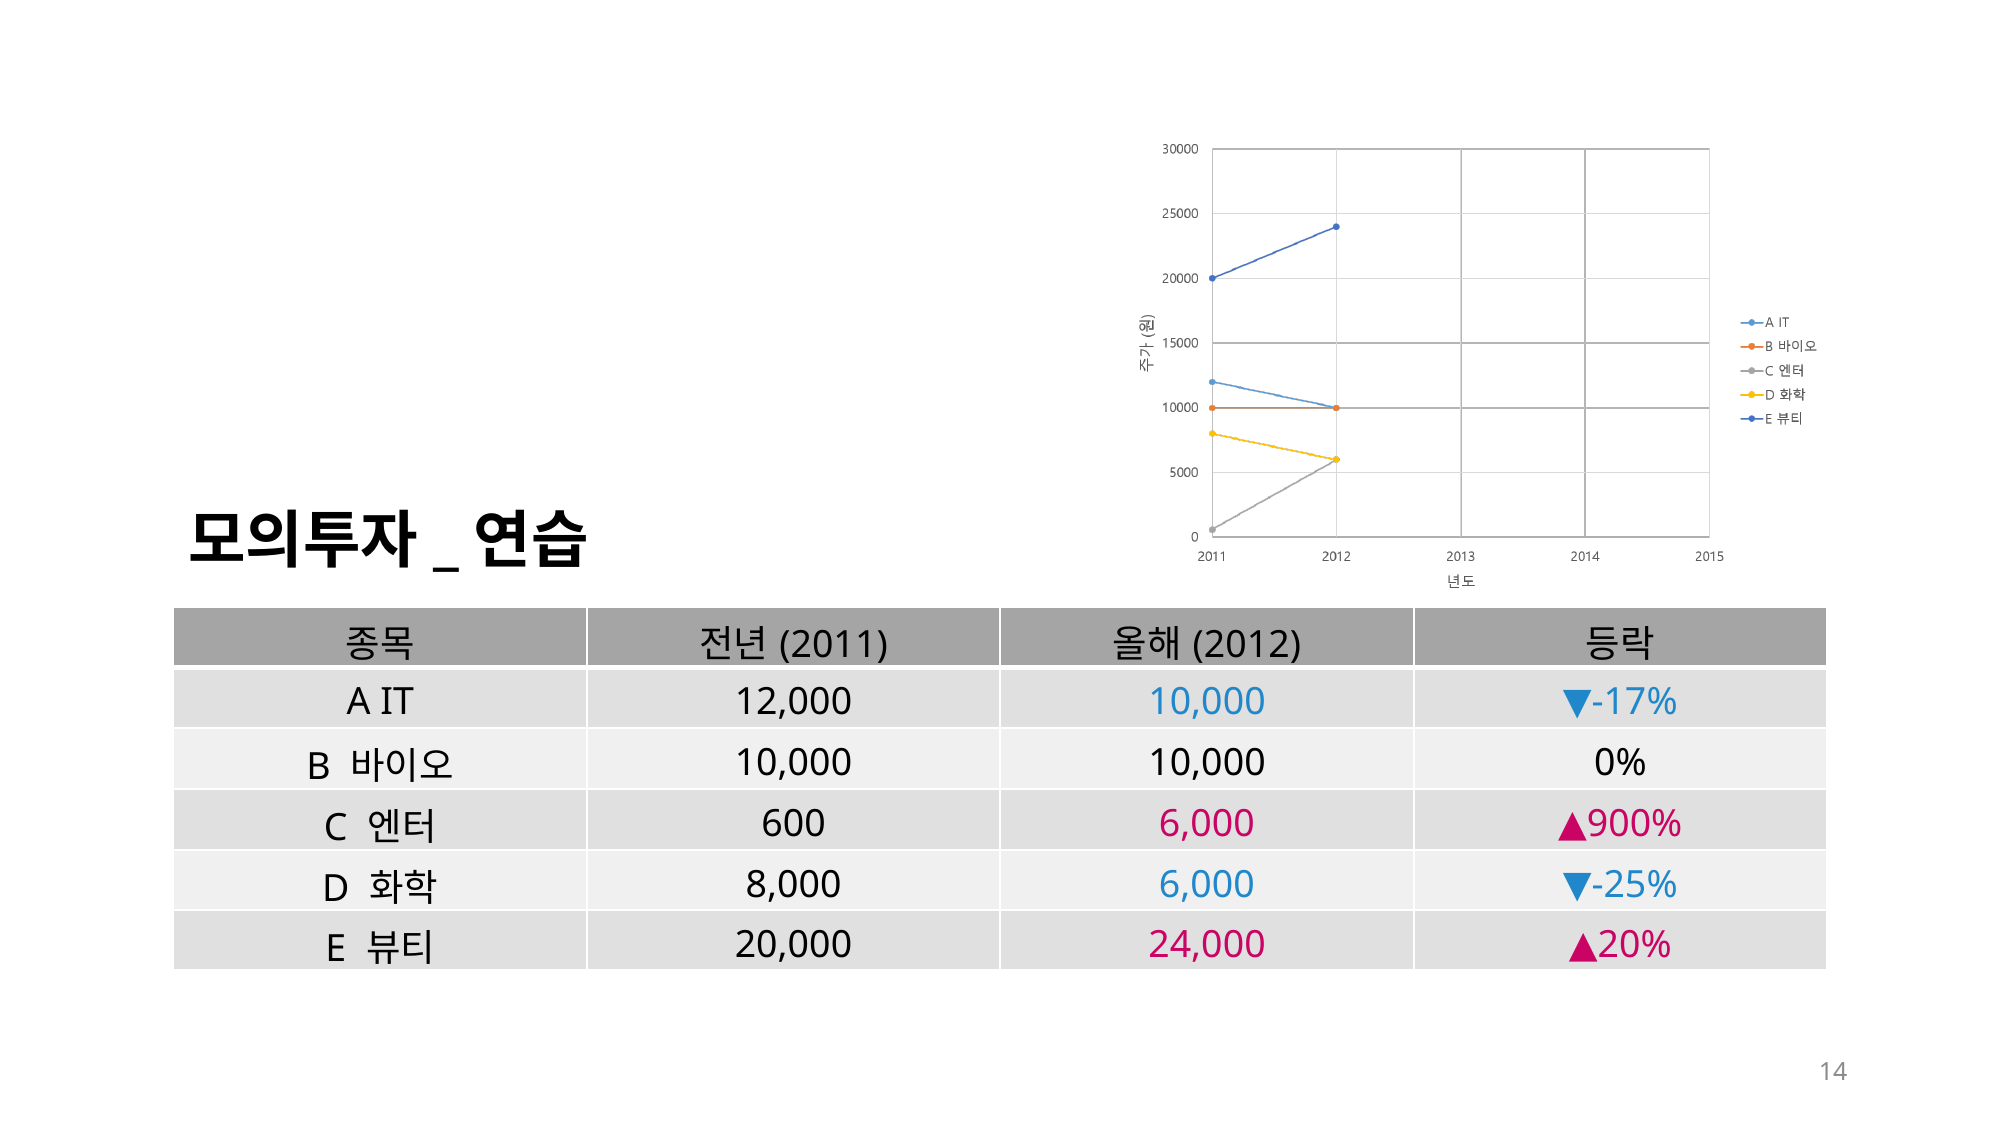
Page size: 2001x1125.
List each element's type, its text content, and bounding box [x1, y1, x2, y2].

table_cell 20,000 [588, 911, 999, 969]
table_cell ▼-25% [1415, 851, 1826, 909]
table_cell C 엔터 [174, 790, 586, 849]
table_cell 6,000 [1001, 790, 1413, 849]
table_header 종목 [174, 608, 586, 665]
table_cell ▼-17% [1415, 670, 1826, 727]
table_cell 10,000 [588, 729, 999, 788]
table_cell 600 [588, 790, 999, 849]
table_cell D 화학 [174, 851, 586, 909]
table_header 등락 [1415, 608, 1826, 665]
table_cell A IT [174, 670, 586, 727]
table_cell 10,000 [1001, 670, 1413, 727]
table_header 올해(2012) [1001, 608, 1413, 665]
text_box 모의투자_연습 [173, 492, 995, 583]
table_cell B 바이오 [174, 729, 586, 788]
table_cell 6,000 [1001, 851, 1413, 909]
slide_number 14 [1412, 1042, 1863, 1103]
table_cell 8,000 [588, 851, 999, 909]
table_cell ▲900% [1415, 790, 1826, 849]
table_cell 24,000 [1001, 911, 1413, 969]
table_cell ▲20% [1415, 911, 1826, 969]
table_cell 0% [1415, 729, 1826, 788]
table_cell 10,000 [1001, 729, 1413, 788]
table_header 전년(2011) [588, 608, 999, 665]
table_cell 12,000 [588, 670, 999, 727]
picture [1119, 134, 1828, 607]
table_cell E 뷰티 [174, 911, 586, 969]
